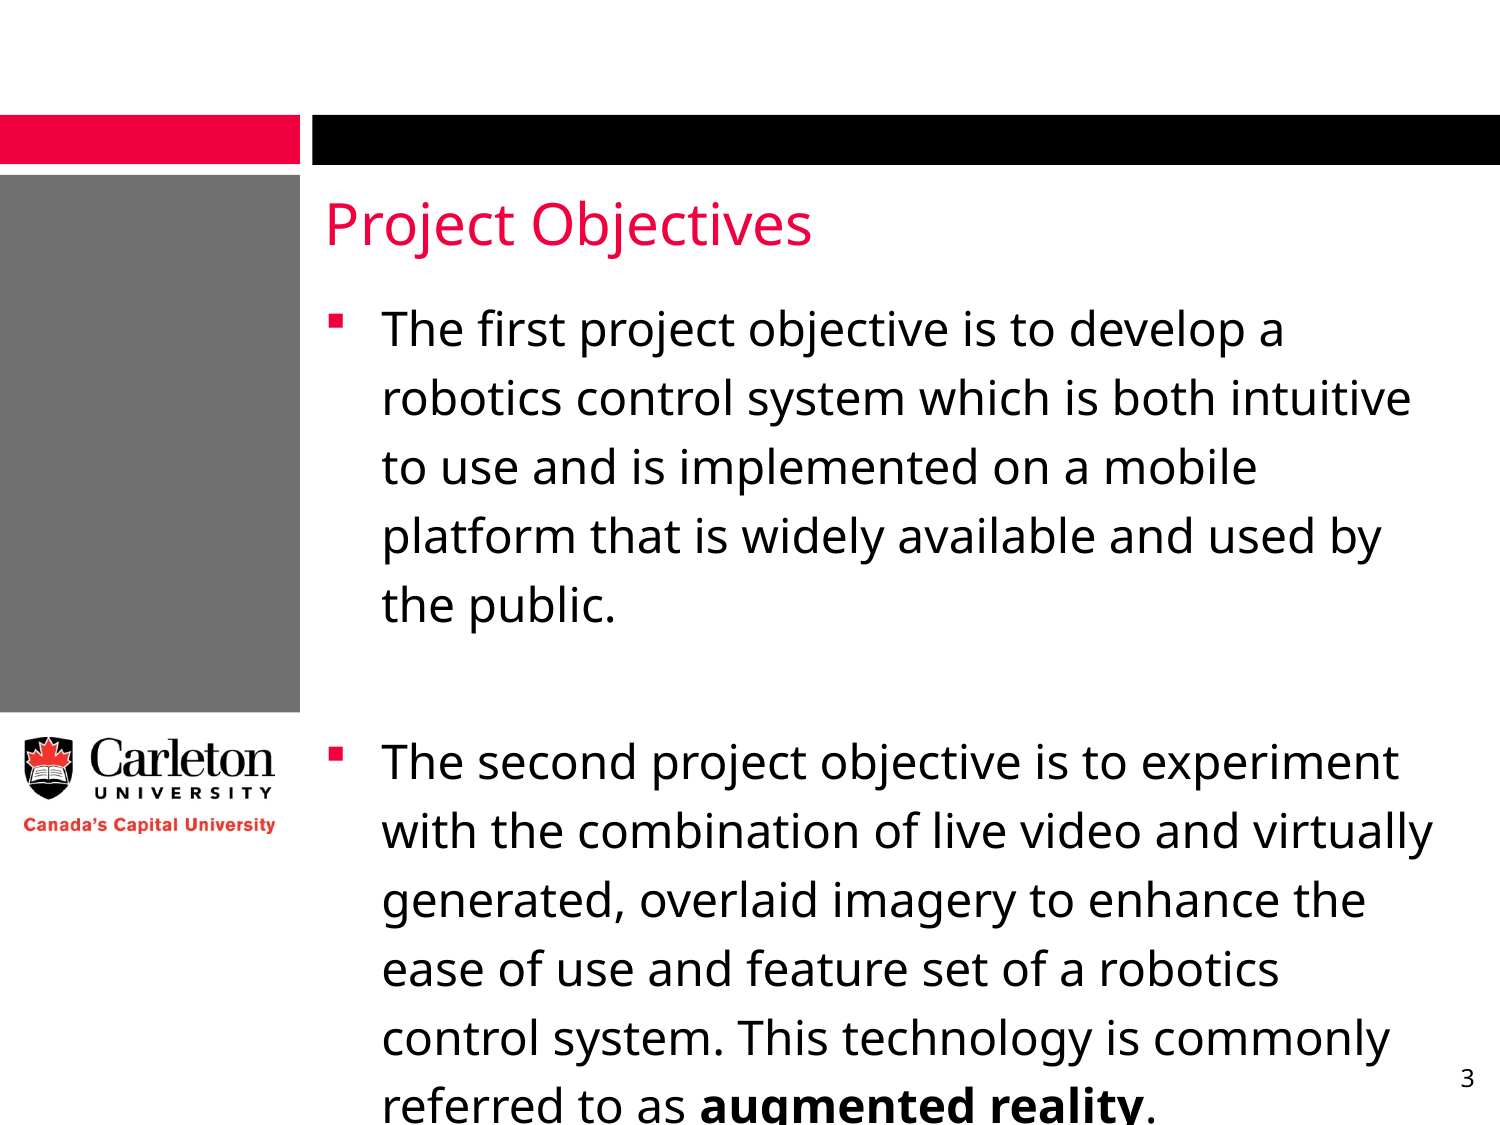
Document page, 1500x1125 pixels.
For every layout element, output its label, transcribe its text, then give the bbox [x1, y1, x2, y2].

picture [24, 737, 275, 834]
list The first project objective is to develop a robotics control system which is both intuitive to use and is implemented on a mobile platform that is widely available and used by the public. The second project objective is to experiment with the combination of live video and virtually generated, overlaid imagery to enhance the ease of use and feature set of a robotics control system. This technology is commonly referred to as augmented reality. [324, 287, 1451, 1013]
slide_number 3 [1074, 1062, 1476, 1101]
title Project Objectives [324, 187, 1451, 287]
